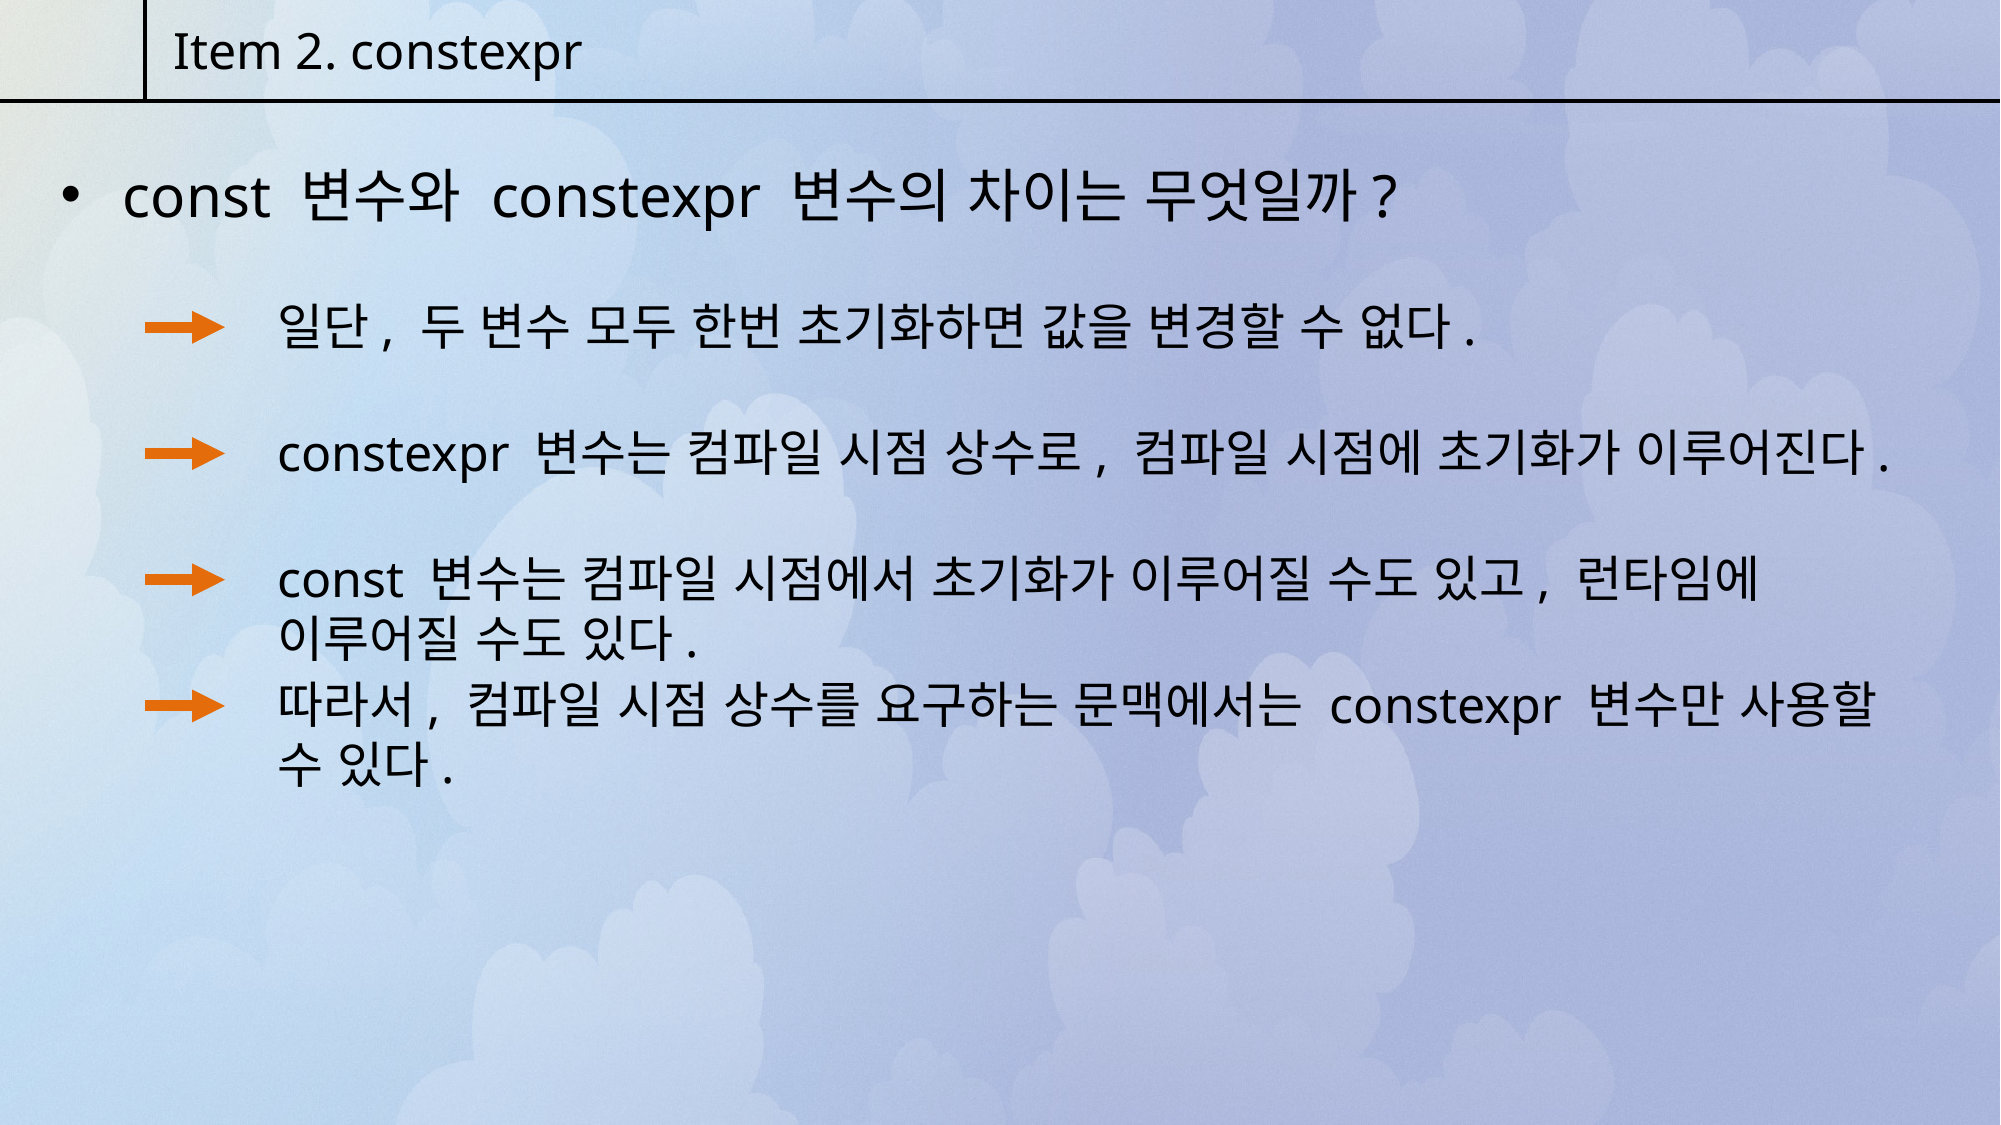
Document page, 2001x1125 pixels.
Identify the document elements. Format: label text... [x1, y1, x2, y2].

text_box 일단, 두 변수 모두 한번 초기화하면 값을 변경할 수 없다. [262, 287, 1914, 363]
text_box 따라서, 컴파일 시점 상수를 요구하는 문맥에서는 constexpr 변수만 사용할 수 있다. [262, 666, 1914, 802]
text_box const 변수와 constexpr 변수의 차이는 무엇일까? [45, 151, 1784, 237]
text_box constexpr 변수는 컴파일 시점 상수로, 컴파일 시점에 초기화가 이루어진다. [262, 414, 1914, 489]
text_box Item 2. constexpr [149, 12, 2000, 88]
text_box const 변수는 컴파일 시점에서 초기화가 이루어질 수도 있고, 런타임에 이루어질 수도 있다. [262, 540, 1914, 666]
